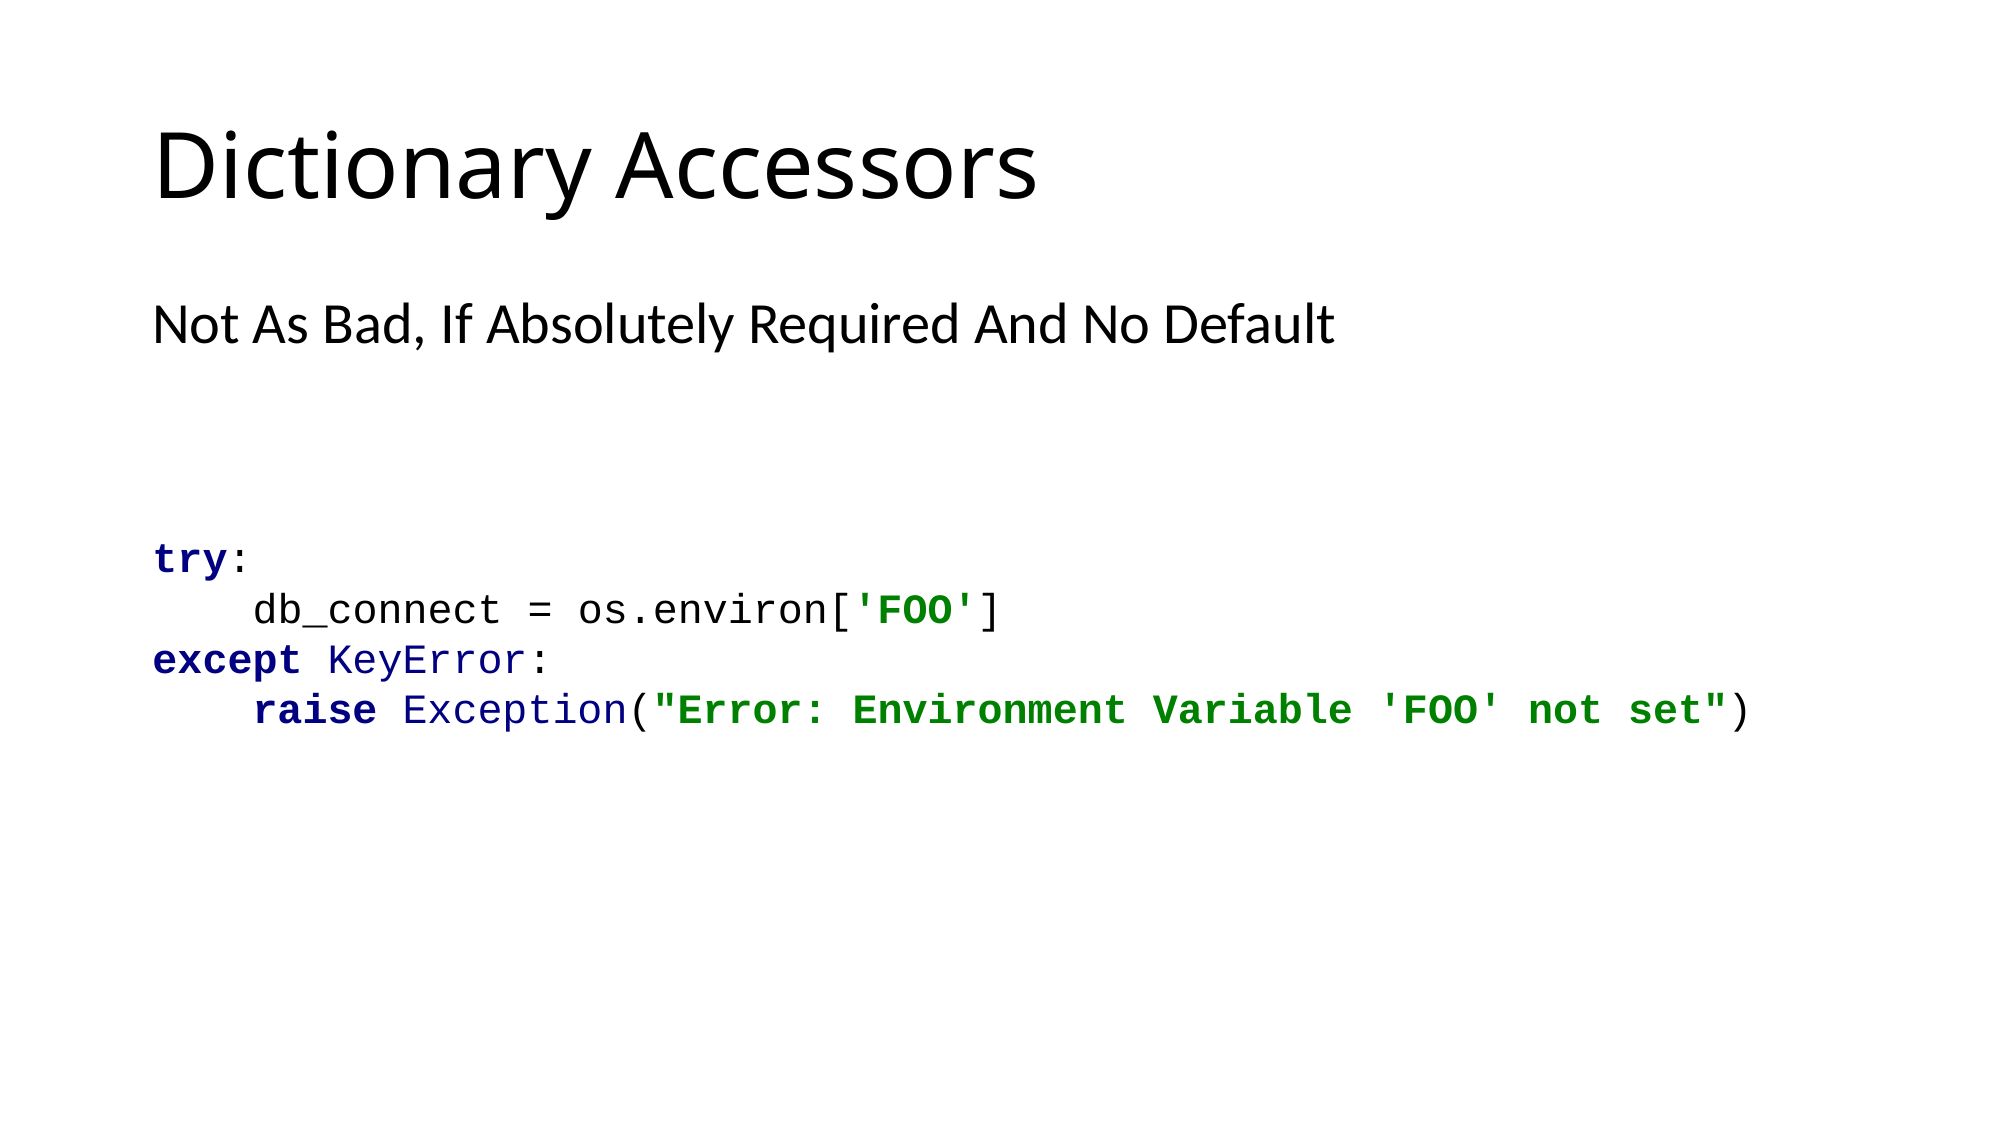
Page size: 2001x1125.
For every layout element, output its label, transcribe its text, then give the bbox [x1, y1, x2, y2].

text_box Not As Bad, If Absolutely Required And No Default [137, 277, 1443, 363]
list try: db_connect = os.environ['FOO'] except KeyError: raise Exception("Error: Environment Variable 'FOO' not set") [137, 329, 1784, 983]
title Dictionary Accessors [137, 59, 1863, 278]
